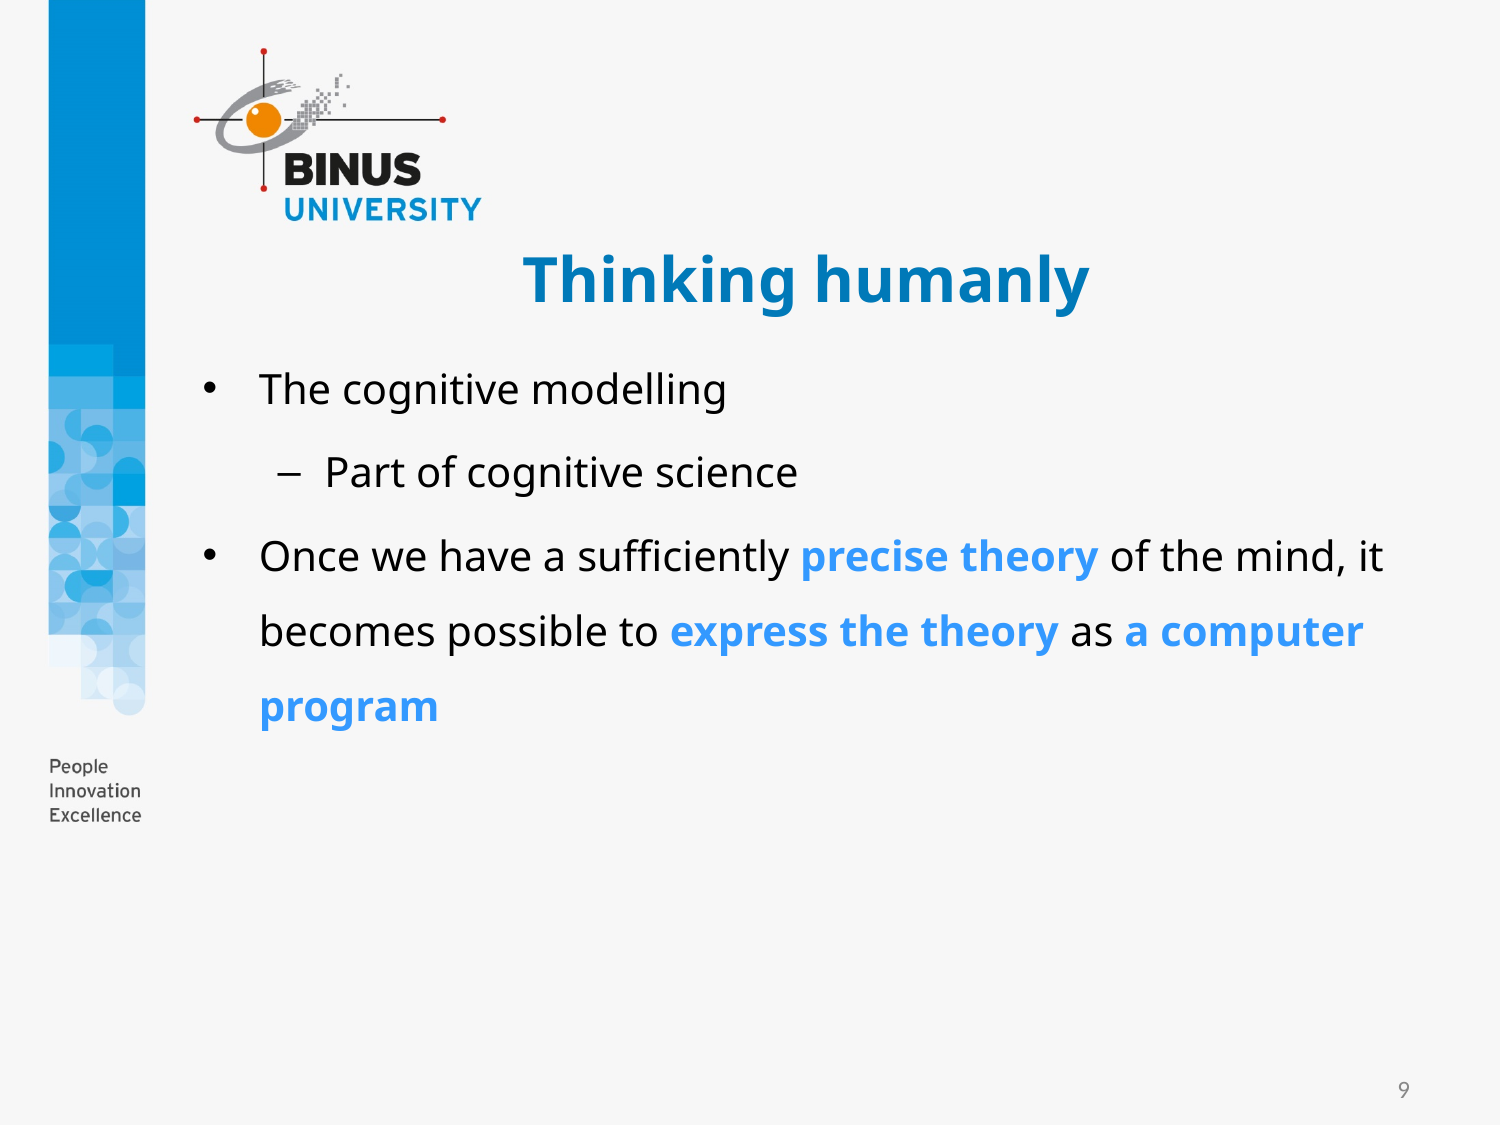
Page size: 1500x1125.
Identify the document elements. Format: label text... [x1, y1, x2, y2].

title Thinking humanly [187, 224, 1425, 329]
slide_number 9 [1074, 1062, 1425, 1119]
list The cognitive modelling Part of cognitive science Once we have a sufficiently precise theory of the mind, it becomes possible to express the theory as a computer program [187, 329, 1436, 1062]
picture [0, 0, 1500, 845]
